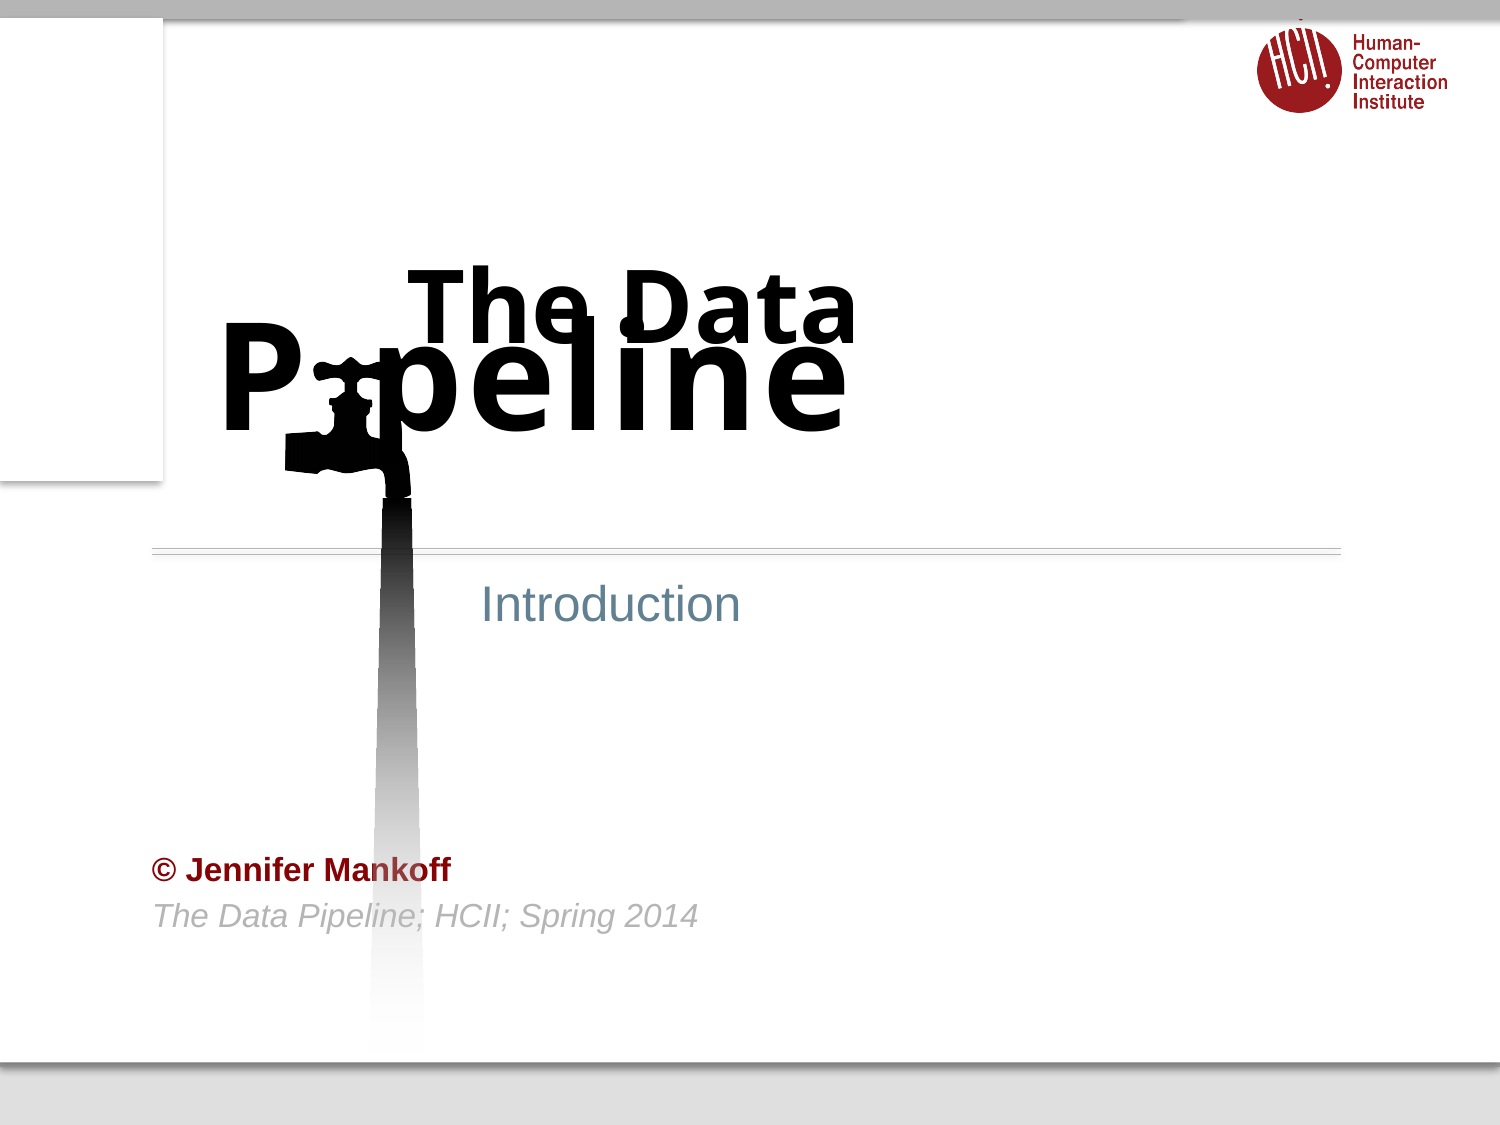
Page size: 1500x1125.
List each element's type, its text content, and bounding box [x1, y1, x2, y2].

list © Jennifer Mankoff [420, 848, 1342, 894]
subtitle Introduction [480, 577, 1342, 748]
list © Jennifer Mankoff [151, 848, 373, 894]
list The Data Pipeline; HCII; Spring 2014 [421, 894, 1342, 984]
list The Data Pipeline; HCII; Spring 2014 [151, 894, 372, 984]
picture [1257, 20, 1447, 113]
picture [284, 357, 411, 499]
text_box P peline [199, 223, 973, 478]
text_box [368, 507, 425, 1057]
text_box The Data [368, 233, 1143, 371]
